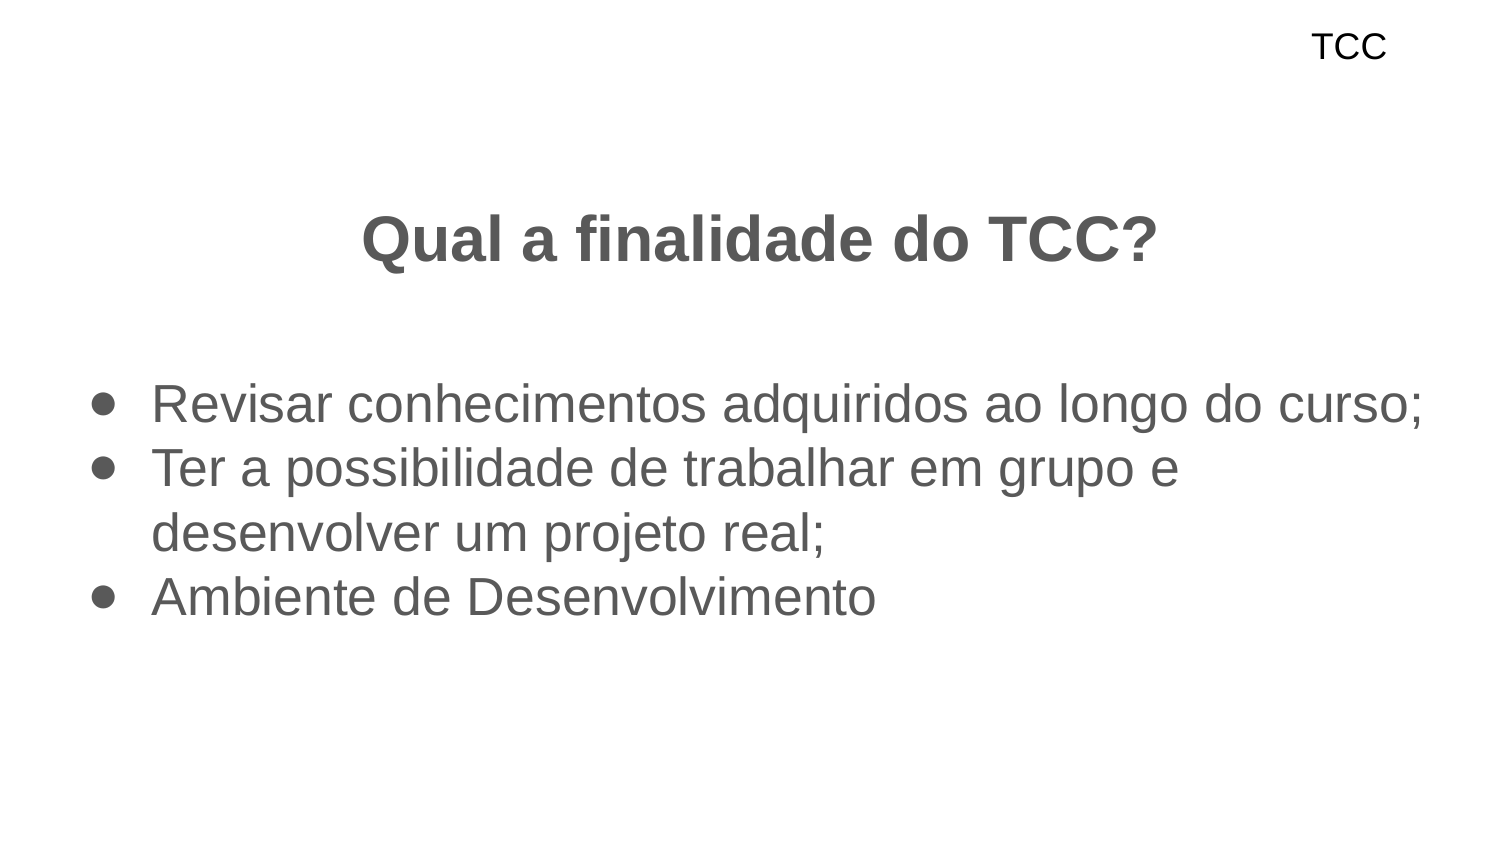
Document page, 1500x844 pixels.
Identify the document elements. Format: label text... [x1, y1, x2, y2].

title TCC [1210, 10, 1489, 83]
subtitle Revisar conhecimentos adquiridos ao longo do curso; Ter a possibilidade de trabalhar em grupo e desenvolver um projeto real; Ambiente de Desenvolvimento [62, 353, 1460, 662]
subtitle Qual a finalidade do TCC? [62, 197, 1460, 284]
